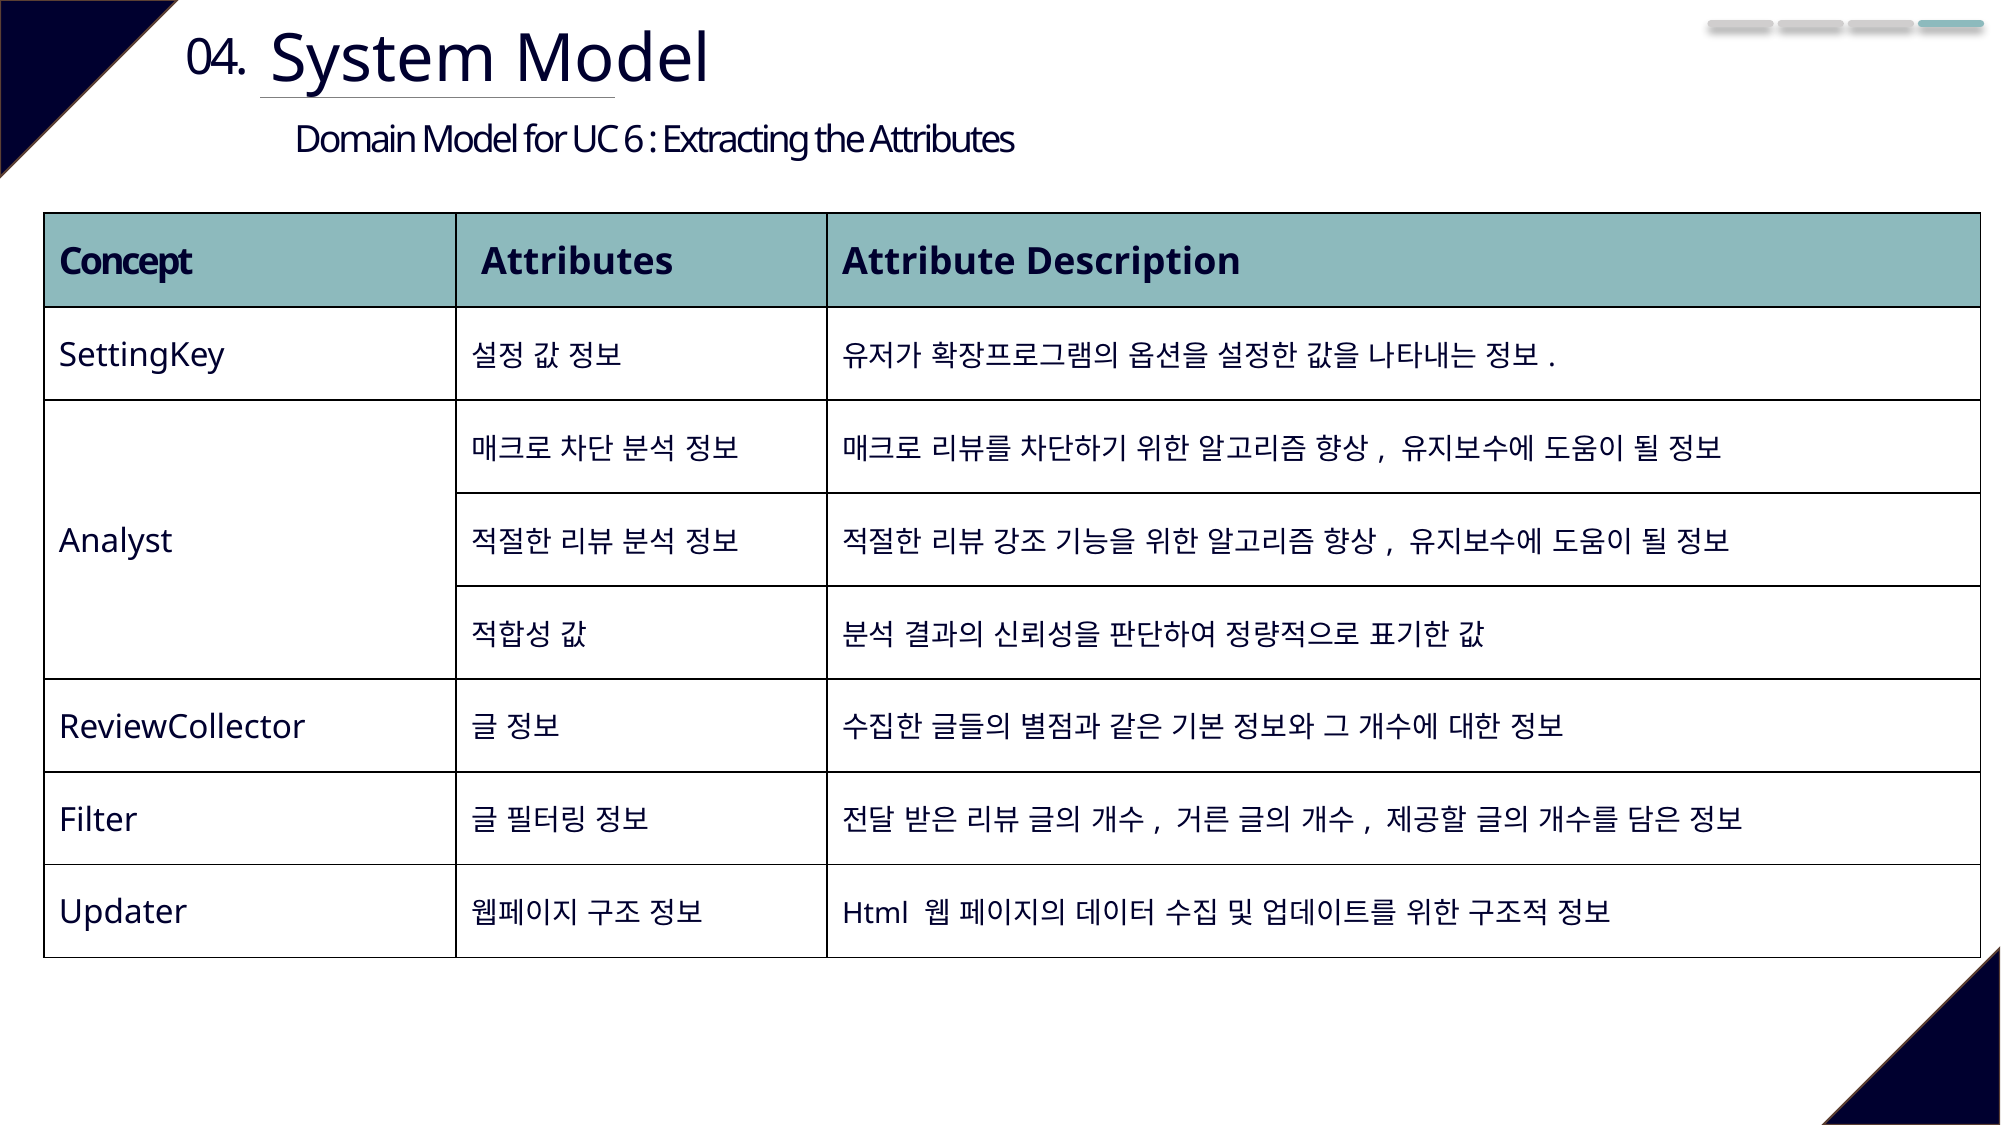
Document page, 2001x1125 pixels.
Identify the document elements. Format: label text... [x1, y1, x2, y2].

table_header Attribute Description [828, 214, 1980, 306]
table_cell 적절한 리뷰 분석 정보 [457, 494, 826, 585]
text_box Domain Model for UC 6 : Extracting the Attributes [279, 107, 1032, 168]
table_header Attributes [457, 214, 826, 306]
table_cell 매크로 리뷰를 차단하기 위한 알고리즘 향상, 유지보수에 도움이 될 정보 [828, 401, 1980, 492]
table_cell Filter [45, 773, 455, 864]
table_cell 글 필터링 정보 [457, 773, 826, 864]
table_cell ReviewCollector [45, 680, 455, 771]
table_cell 전달 받은 리뷰 글의 개수, 거른 글의 개수, 제공할 글의 개수를 담은 정보 [828, 773, 1980, 864]
table_cell Updater [45, 865, 455, 957]
text_box 04. [170, 17, 255, 93]
table_cell Html 웹 페이지의 데이터 수집 및 업데이트를 위한 구조적 정보 [828, 865, 1980, 957]
table_cell Analyst [45, 401, 455, 678]
table_cell 설정 값 정보 [457, 308, 826, 399]
table_header Concept [45, 214, 455, 306]
table_cell 웹페이지 구조 정보 [457, 865, 826, 957]
table_cell 적절한 리뷰 강조 기능을 위한 알고리즘 향상, 유지보수에 도움이 될 정보 [828, 494, 1980, 585]
table_cell SettingKey [45, 308, 455, 399]
table_cell 수집한 글들의 별점과 같은 기본 정보와 그 개수에 대한 정보 [828, 680, 1980, 771]
text_box System Model [255, 7, 767, 102]
table_cell 분석 결과의 신뢰성을 판단하여 정량적으로 표기한 값 [828, 587, 1980, 678]
table_cell 매크로 차단 분석 정보 [457, 401, 826, 492]
table_cell 글 정보 [457, 680, 826, 771]
table_cell 유저가 확장프로그램의 옵션을 설정한 값을 나타내는 정보. [828, 308, 1980, 399]
table_cell 적합성 값 [457, 587, 826, 678]
